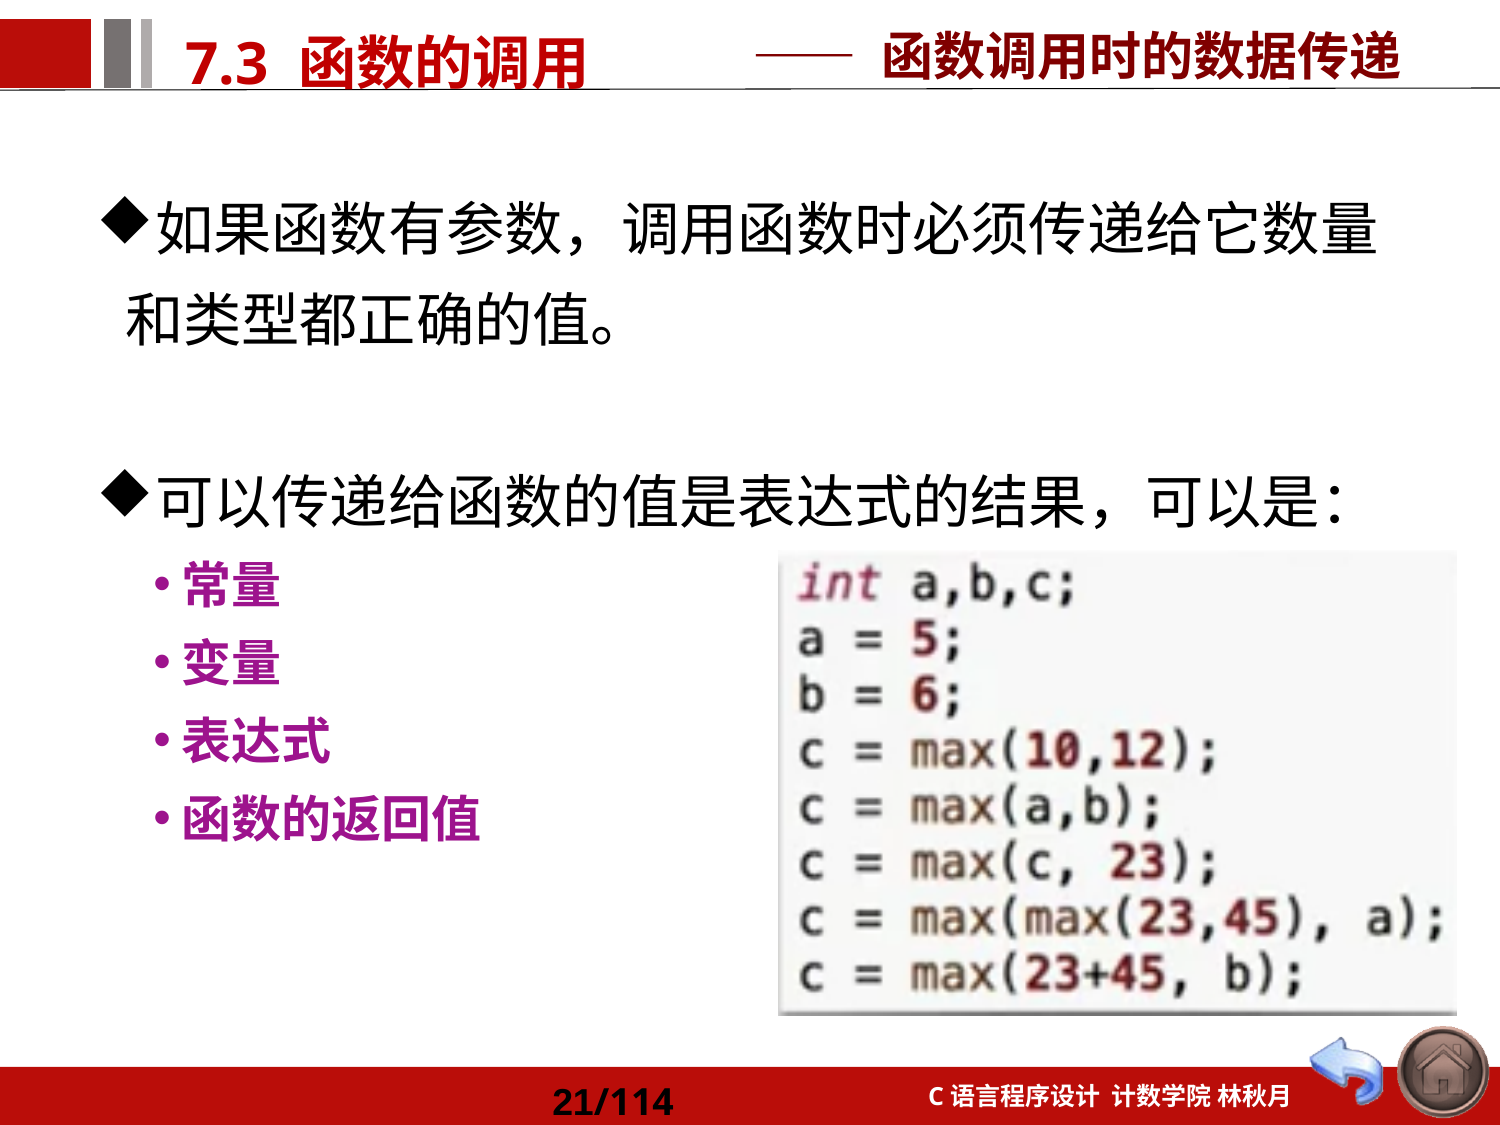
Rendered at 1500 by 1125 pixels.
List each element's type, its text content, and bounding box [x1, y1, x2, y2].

text_box 如果函数有参数，调用函数时必须传递给它数量和类型都正确的值。 可以传递给函数的值是表达式的结果，可以是： 常量 变量 表达式 函数的返回值 [81, 164, 1424, 764]
picture [778, 550, 1457, 1016]
picture [1308, 1032, 1386, 1110]
text_box —— 函数调用时的数据传递 [738, 16, 1500, 94]
